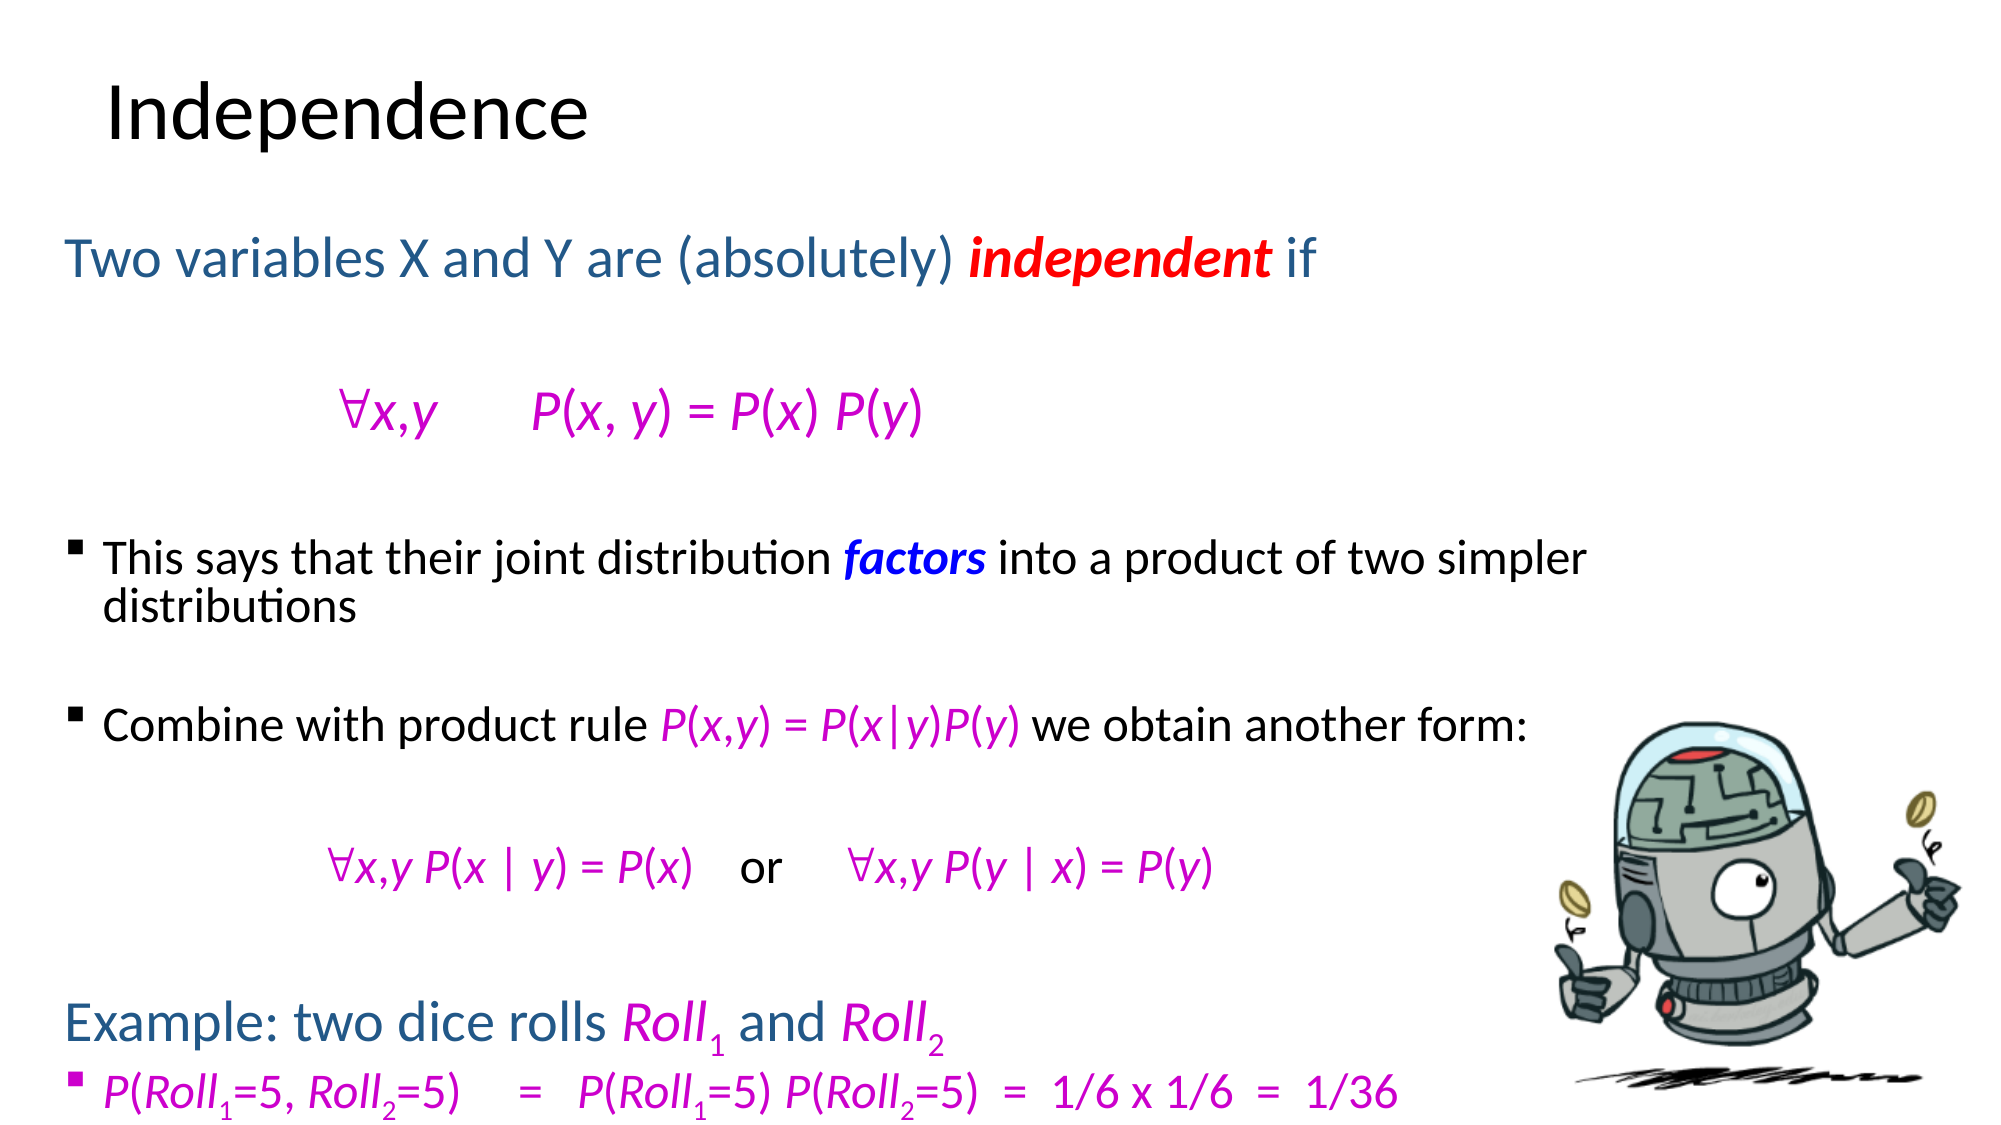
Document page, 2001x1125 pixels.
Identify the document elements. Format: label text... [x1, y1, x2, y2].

picture [1499, 684, 2000, 1125]
list Two variables X and Y are (absolutely) independent if x,y P(x, y) = P(x) P(y) This says that their joint distribution factors into a product of two simpler distributions Combine with product rule P(x,y) = P(x|y)P(y) we obtain another form: x,y P(x | y) = P(x) or x,y P(y | x) = P(y) Example: two dice rolls Roll1 and Roll2 P(Roll1=5, Roll2=5) = P(Roll1=5) P(Roll2=5) = 1/6 x 1/6 = 1/36 P(Roll2=5 | Roll1=5) = P(Roll2=5) [50, 224, 1725, 1125]
title Independence [90, 60, 1816, 164]
